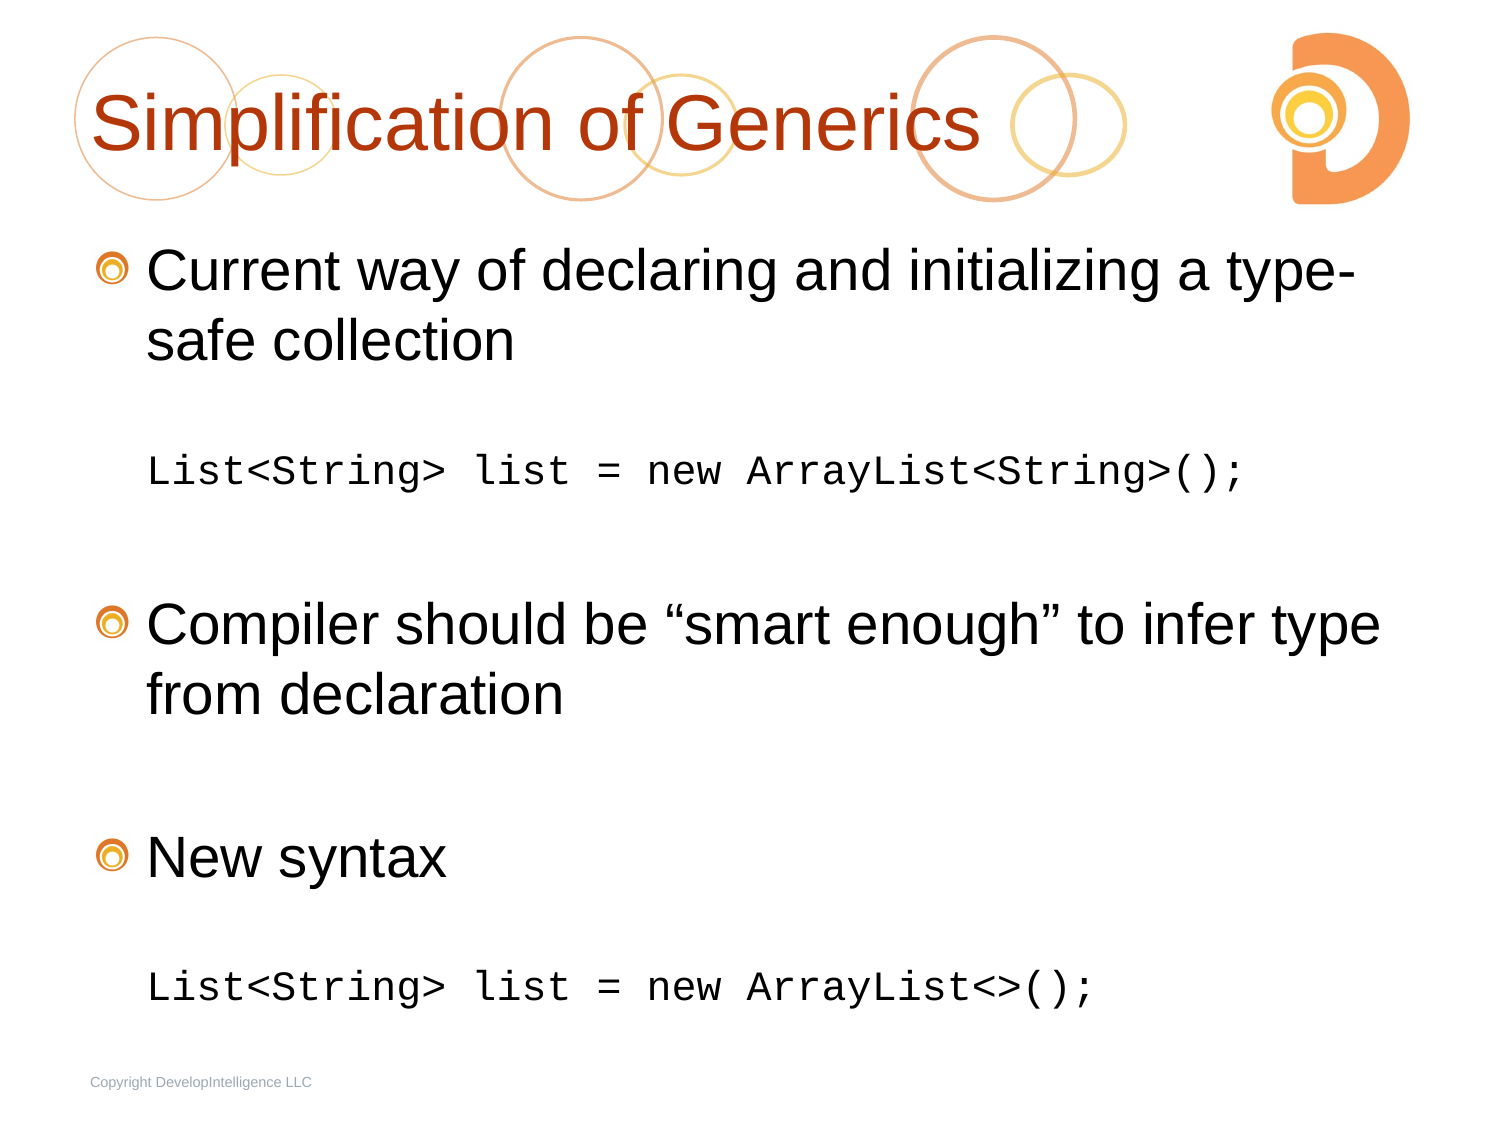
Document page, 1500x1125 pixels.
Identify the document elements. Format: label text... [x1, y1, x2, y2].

picture [90, 246, 134, 288]
picture [90, 833, 134, 875]
title Simplification of Generics [74, 63, 1426, 174]
list Current way of declaring and initializing a type-safe collection List<String> list = new ArrayList<String>(); Compiler should be “smart enough” to infer type from declaration New syntax List<String> list = new ArrayList<>(); [74, 224, 1426, 1051]
footer Copyright DevelopIntelligence LLC [74, 1062, 551, 1101]
picture [90, 600, 134, 642]
